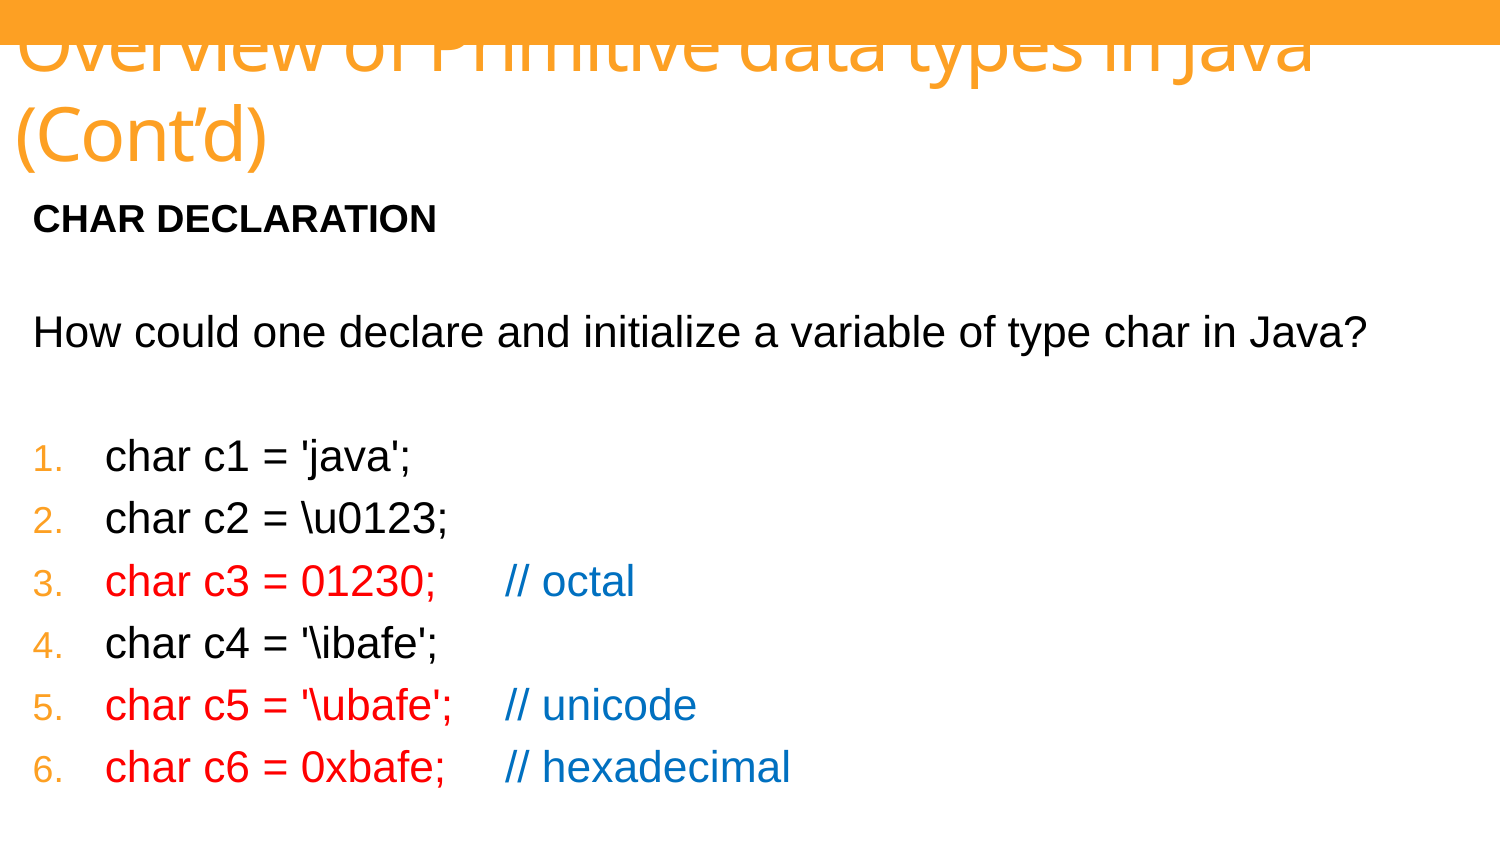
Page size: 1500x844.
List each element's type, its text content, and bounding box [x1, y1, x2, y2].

title Overview of Primitive data types in Java (Cont’d) [0, 25, 1500, 148]
list Char DECLARATION How could one declare and initialize a variable of type char in Java? char c1 = 'java'; char c2 = \u0123; char c3 = 01230; // octal char c4 = '\ibafe'; char c5 = '\ubafe'; // unicode char c6 = 0xbafe; // hexadecimal [17, 185, 1471, 800]
